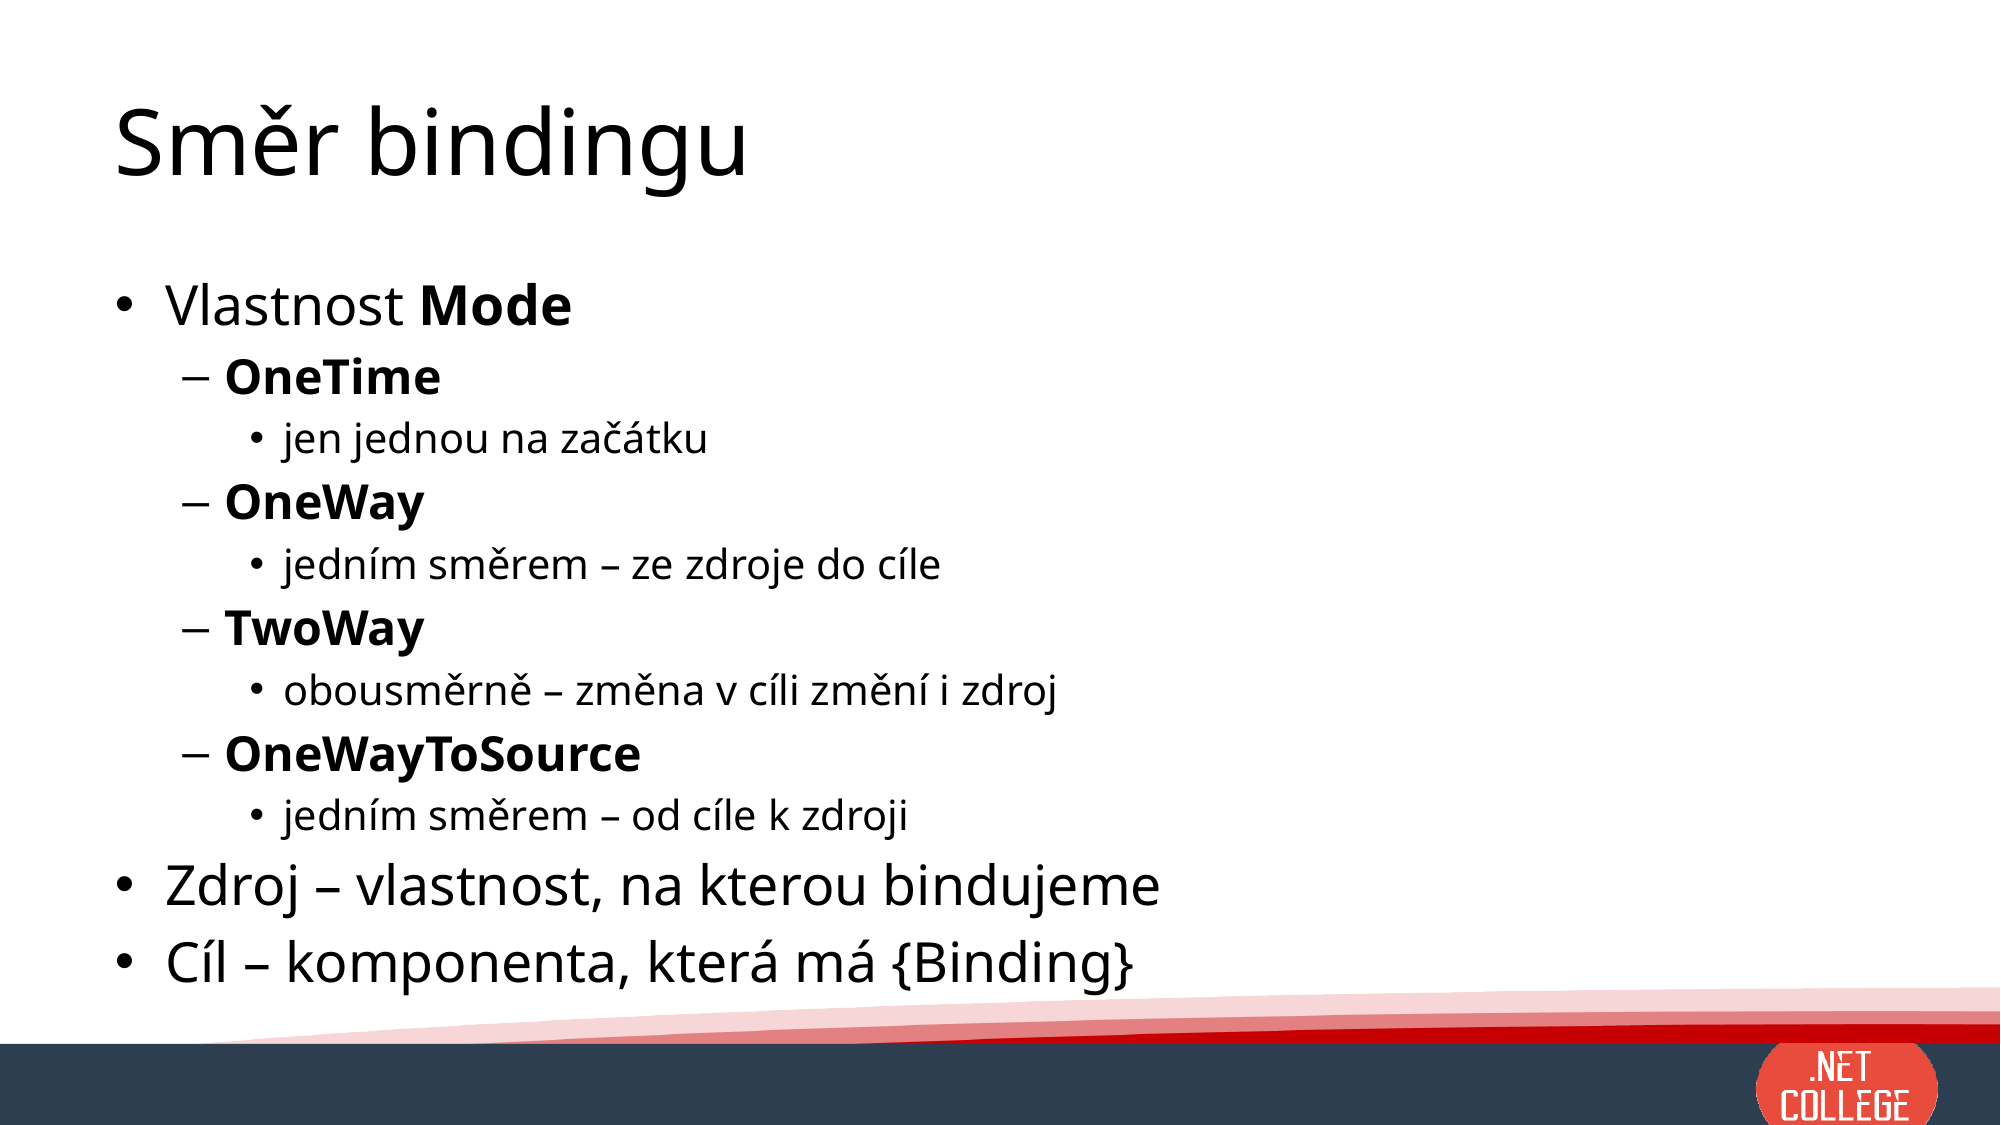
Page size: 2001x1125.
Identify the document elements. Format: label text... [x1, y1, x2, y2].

title Směr bindingu [99, 45, 1900, 233]
picture [70, 987, 2000, 1125]
list Vlastnost Mode OneTime jen jednou na začátku OneWay jedním směrem – ze zdroje do cíle TwoWay obousměrně – změna v cíli změní i zdroj OneWayToSource jedním směrem – od cíle k zdroji Zdroj – vlastnost, na kterou bindujeme Cíl – komponenta, která má {Binding} [99, 262, 1900, 1005]
